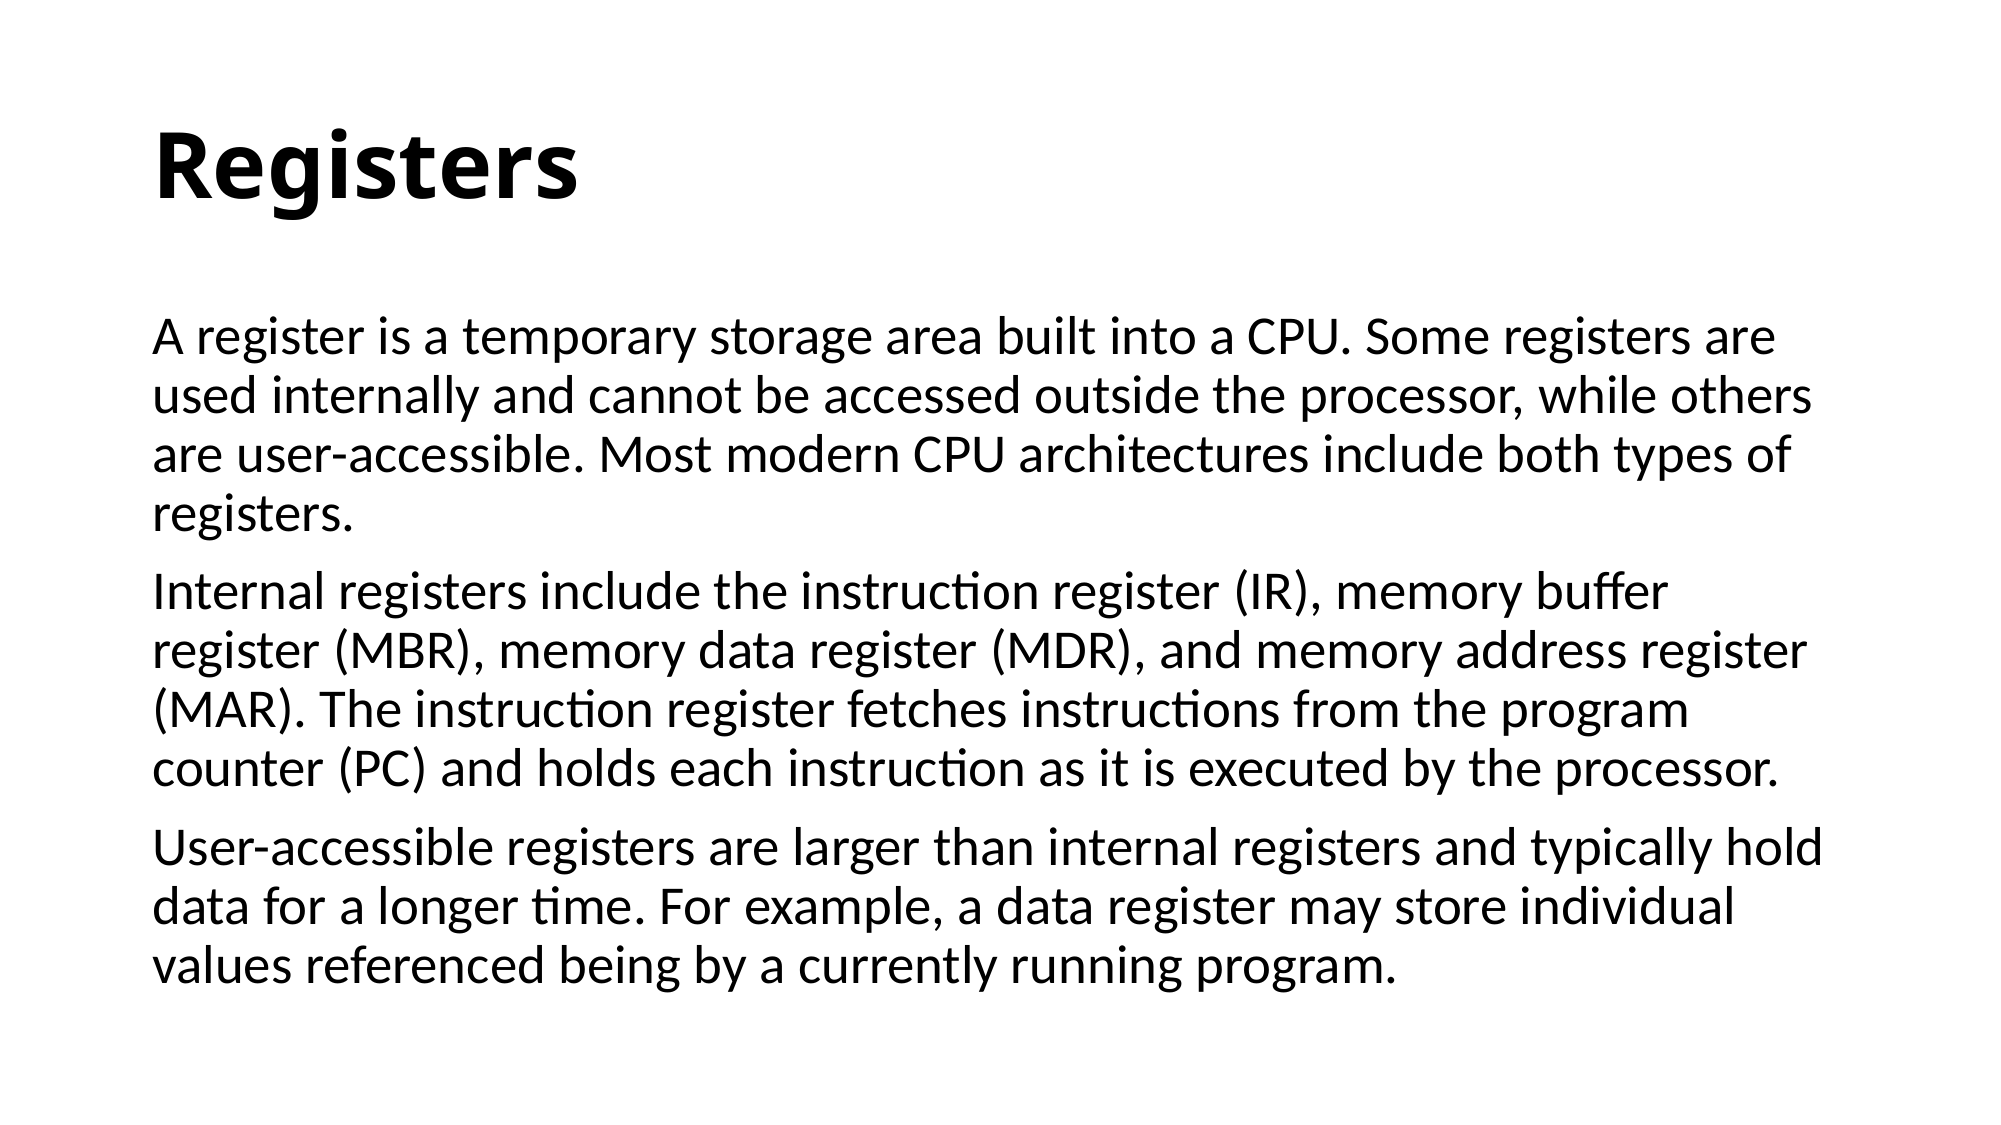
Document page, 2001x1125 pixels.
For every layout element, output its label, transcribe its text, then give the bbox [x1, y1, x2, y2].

list A register is a temporary storage area built into a CPU. Some registers are used internally and cannot be accessed outside the processor, while others are user-accessible. Most modern CPU architectures include both types of registers. Internal registers include the instruction register (IR), memory buffer register (MBR), memory data register (MDR), and memory address register (MAR). The instruction register fetches instructions from the program counter (PC) and holds each instruction as it is executed by the processor. User-accessible registers are larger than internal registers and typically hold data for a longer time. For example, a data register may store individual values referenced being by a currently running program. [137, 299, 1863, 1014]
title Registers [137, 59, 1863, 278]
